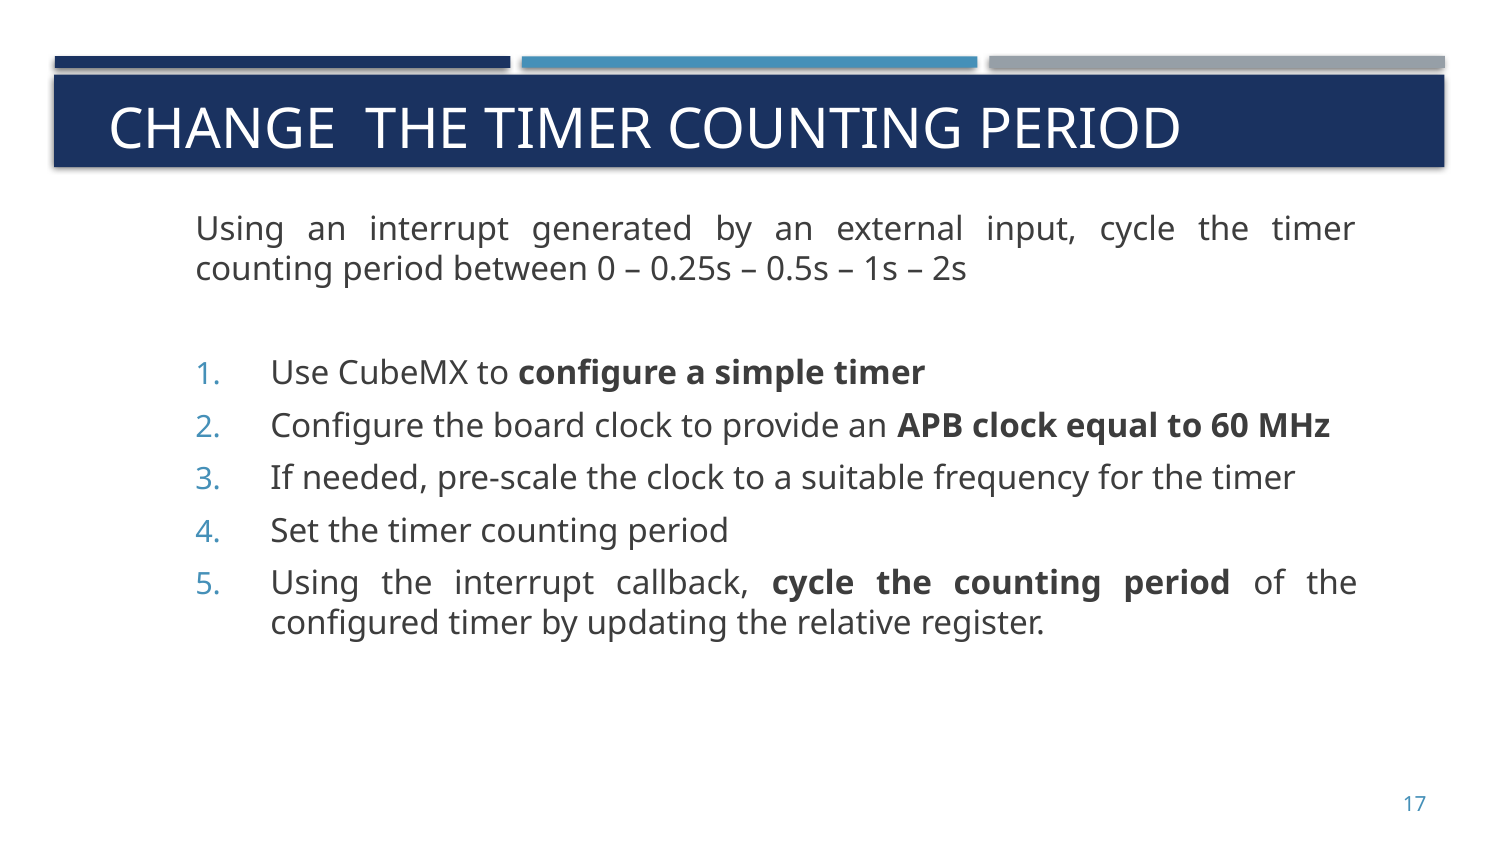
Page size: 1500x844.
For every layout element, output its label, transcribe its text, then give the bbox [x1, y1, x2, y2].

text_box 17 [1315, 769, 1442, 815]
title CHANGE THE TIMER COUNTING PERIOD [93, 84, 1425, 168]
text_box Using an interrupt generated by an external input, cycle the timer counting period between 0 – 0.25s – 0.5s – 1s – 2s Use CubeMX to configure a simple timer Configure the board clock to provide an APB clock equal to 60 MHz If needed, pre-scale the clock to a suitable frequency for the timer Set the timer counting period Using the interrupt callback, cycle the counting period of the configured timer by updating the relative register. [180, 199, 1373, 761]
